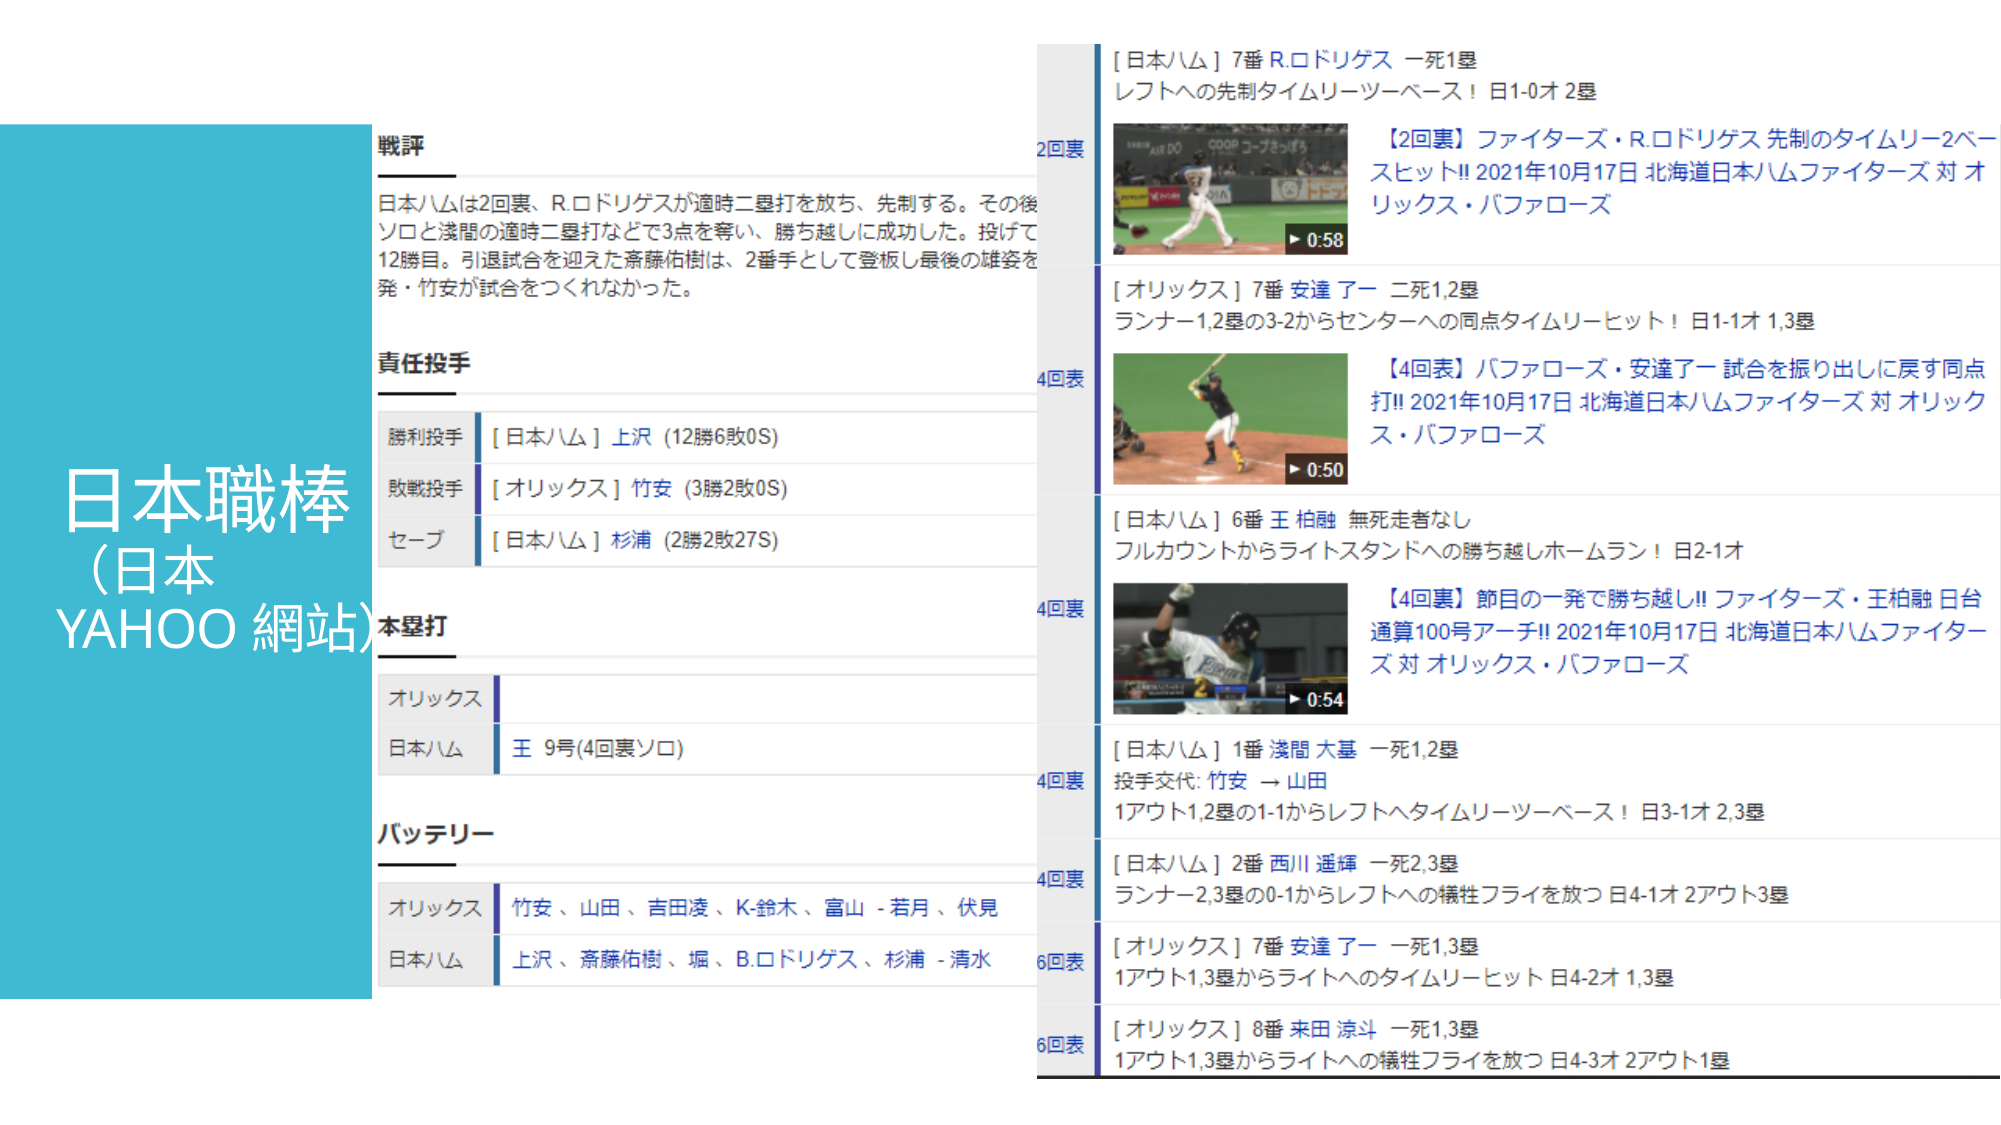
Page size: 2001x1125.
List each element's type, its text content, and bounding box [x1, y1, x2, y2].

title 日本職棒 （日本 YAHOO網站） [41, 184, 372, 940]
picture [372, 44, 2000, 1080]
